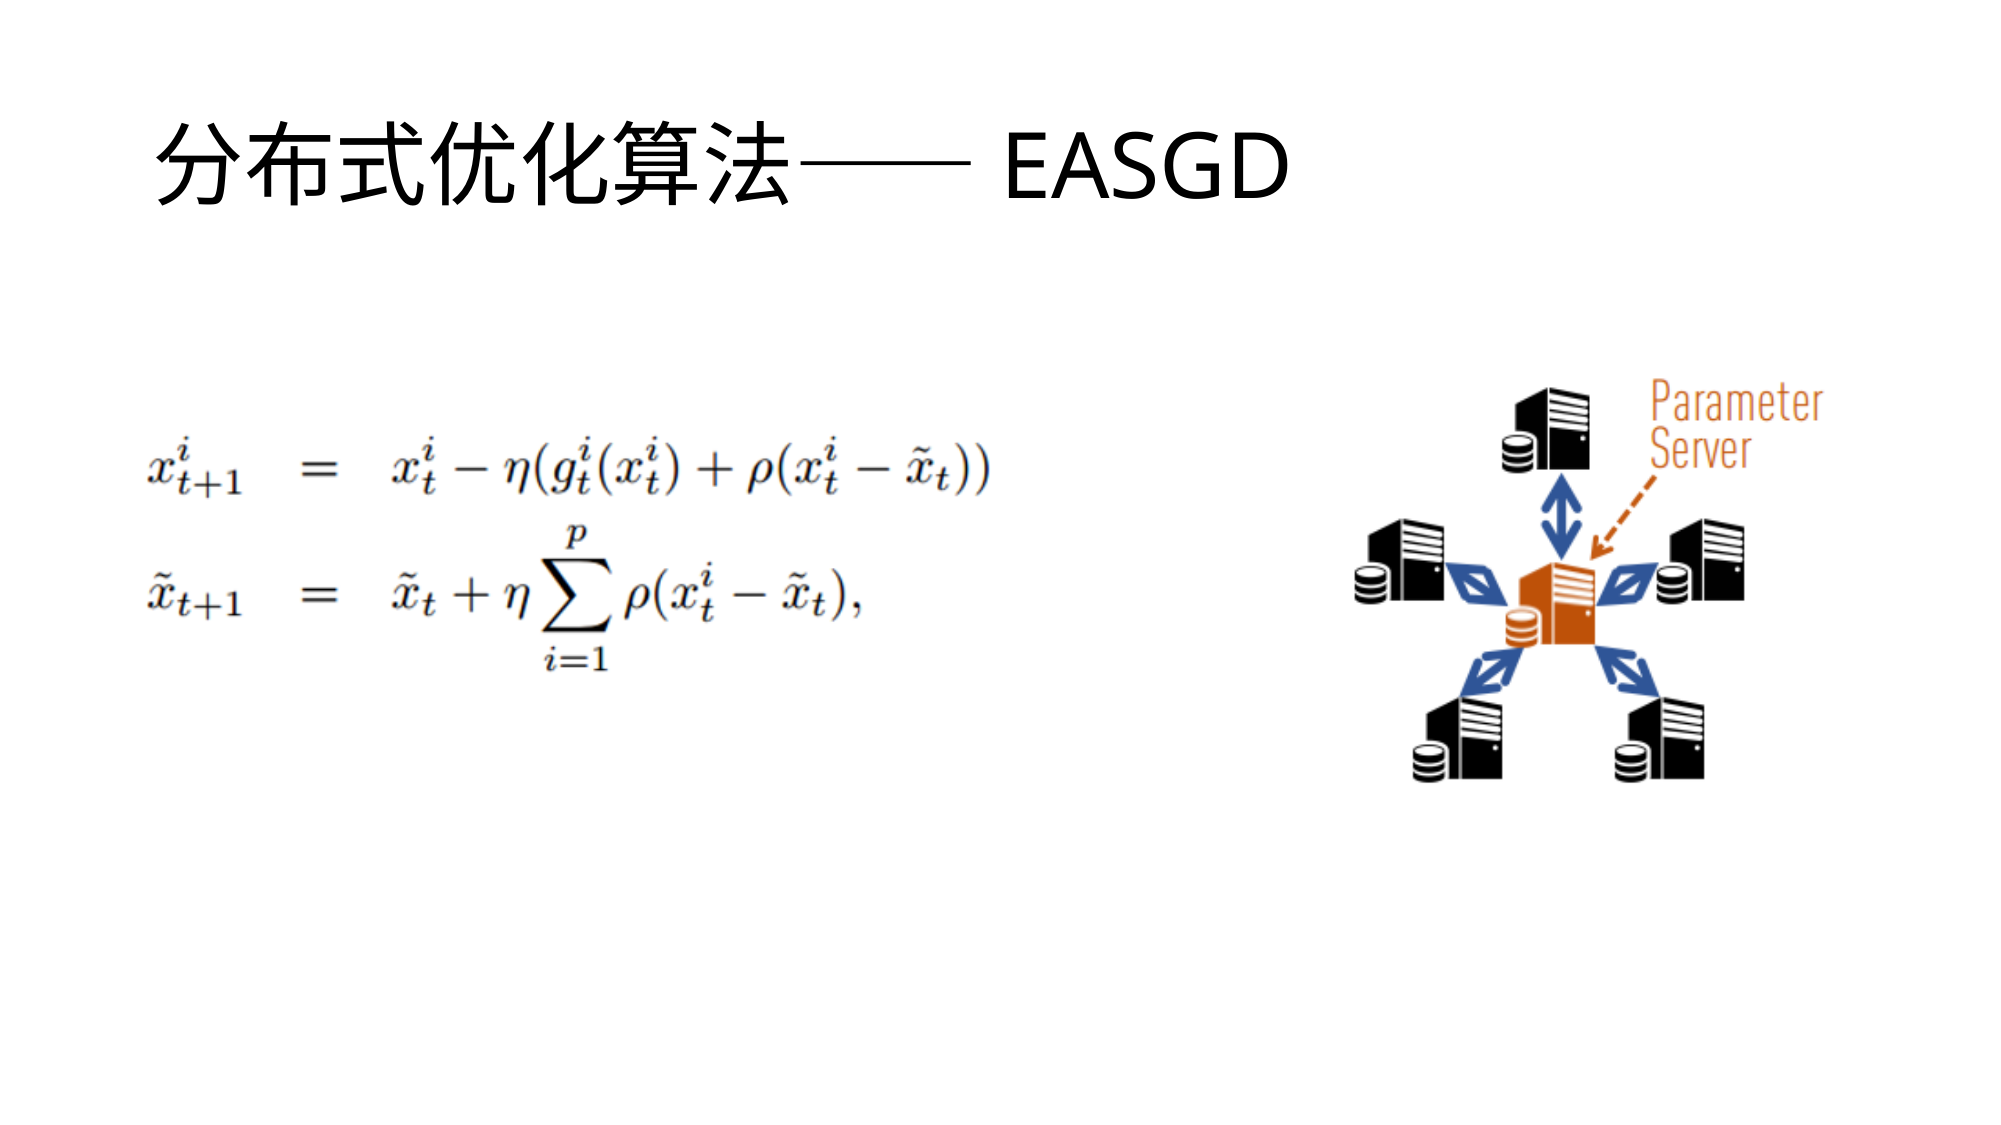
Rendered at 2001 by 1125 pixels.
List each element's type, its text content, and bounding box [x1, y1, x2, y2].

picture [1317, 368, 1841, 794]
title 分布式优化算法——EASGD [137, 59, 1863, 278]
picture [137, 418, 1016, 680]
